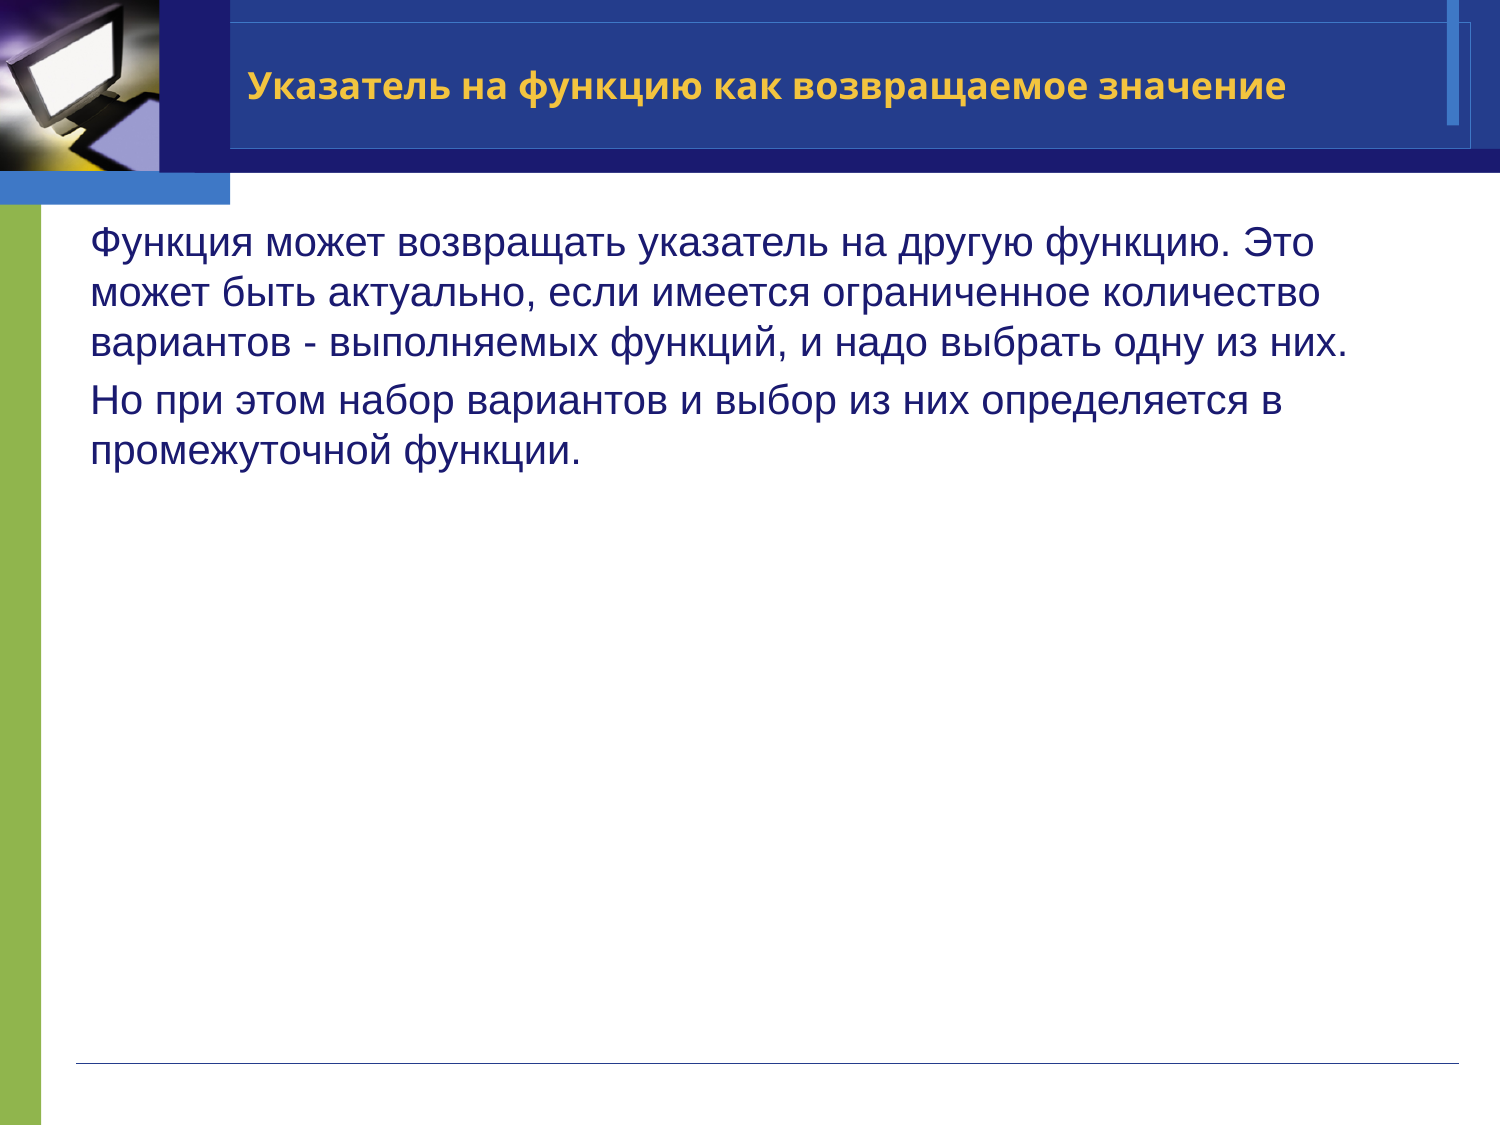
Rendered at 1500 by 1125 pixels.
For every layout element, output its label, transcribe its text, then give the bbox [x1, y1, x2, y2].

title Указатель на функцию как возвращаемое значение [122, 38, 1413, 131]
picture [0, 0, 159, 171]
list Функция может возвращать указатель на другую функцию. Это может быть актуально, если имеется ограниченное количество вариантов - выполняемых функций, и надо выбрать одну из них. Но при этом набор вариантов и выбор из них определяется в промежуточной функции. [74, 206, 1426, 1069]
